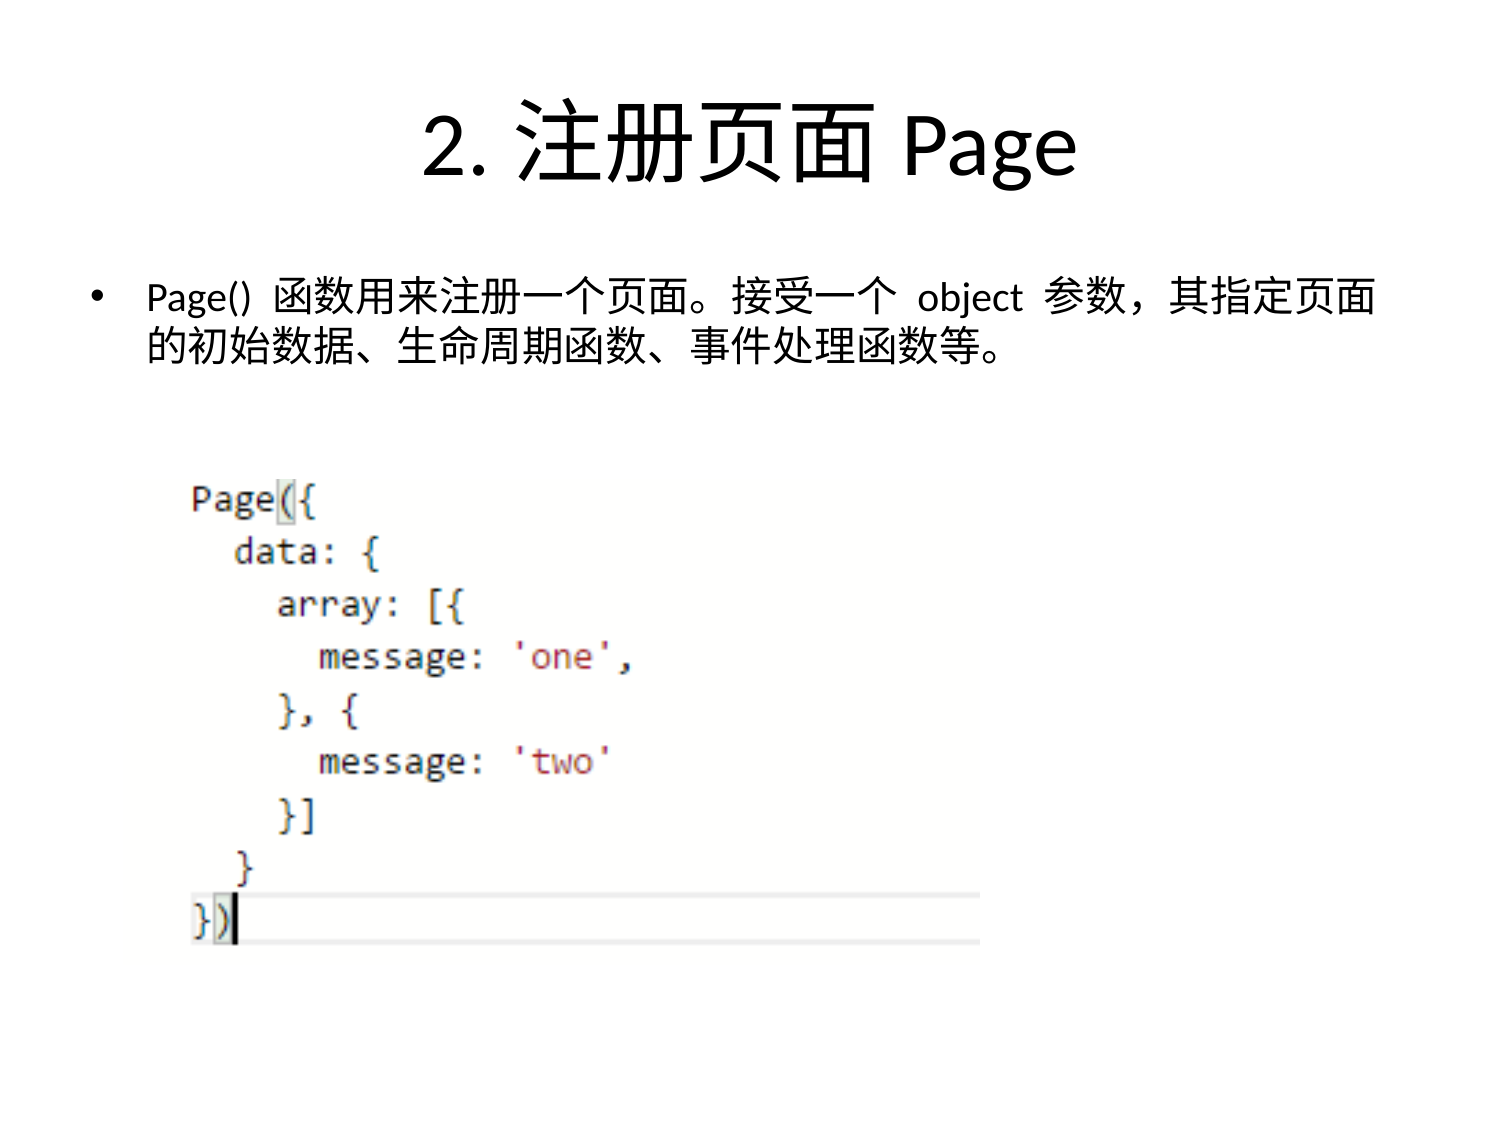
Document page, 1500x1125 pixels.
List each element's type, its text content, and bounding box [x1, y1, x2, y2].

picture [123, 479, 980, 965]
title 2.注册页面Page [75, 45, 1425, 233]
list Page() 函数用来注册一个页面。接受一个 object 参数，其指定页面的初始数据、生命周期函数、事件处理函数等。 [75, 262, 1425, 1005]
